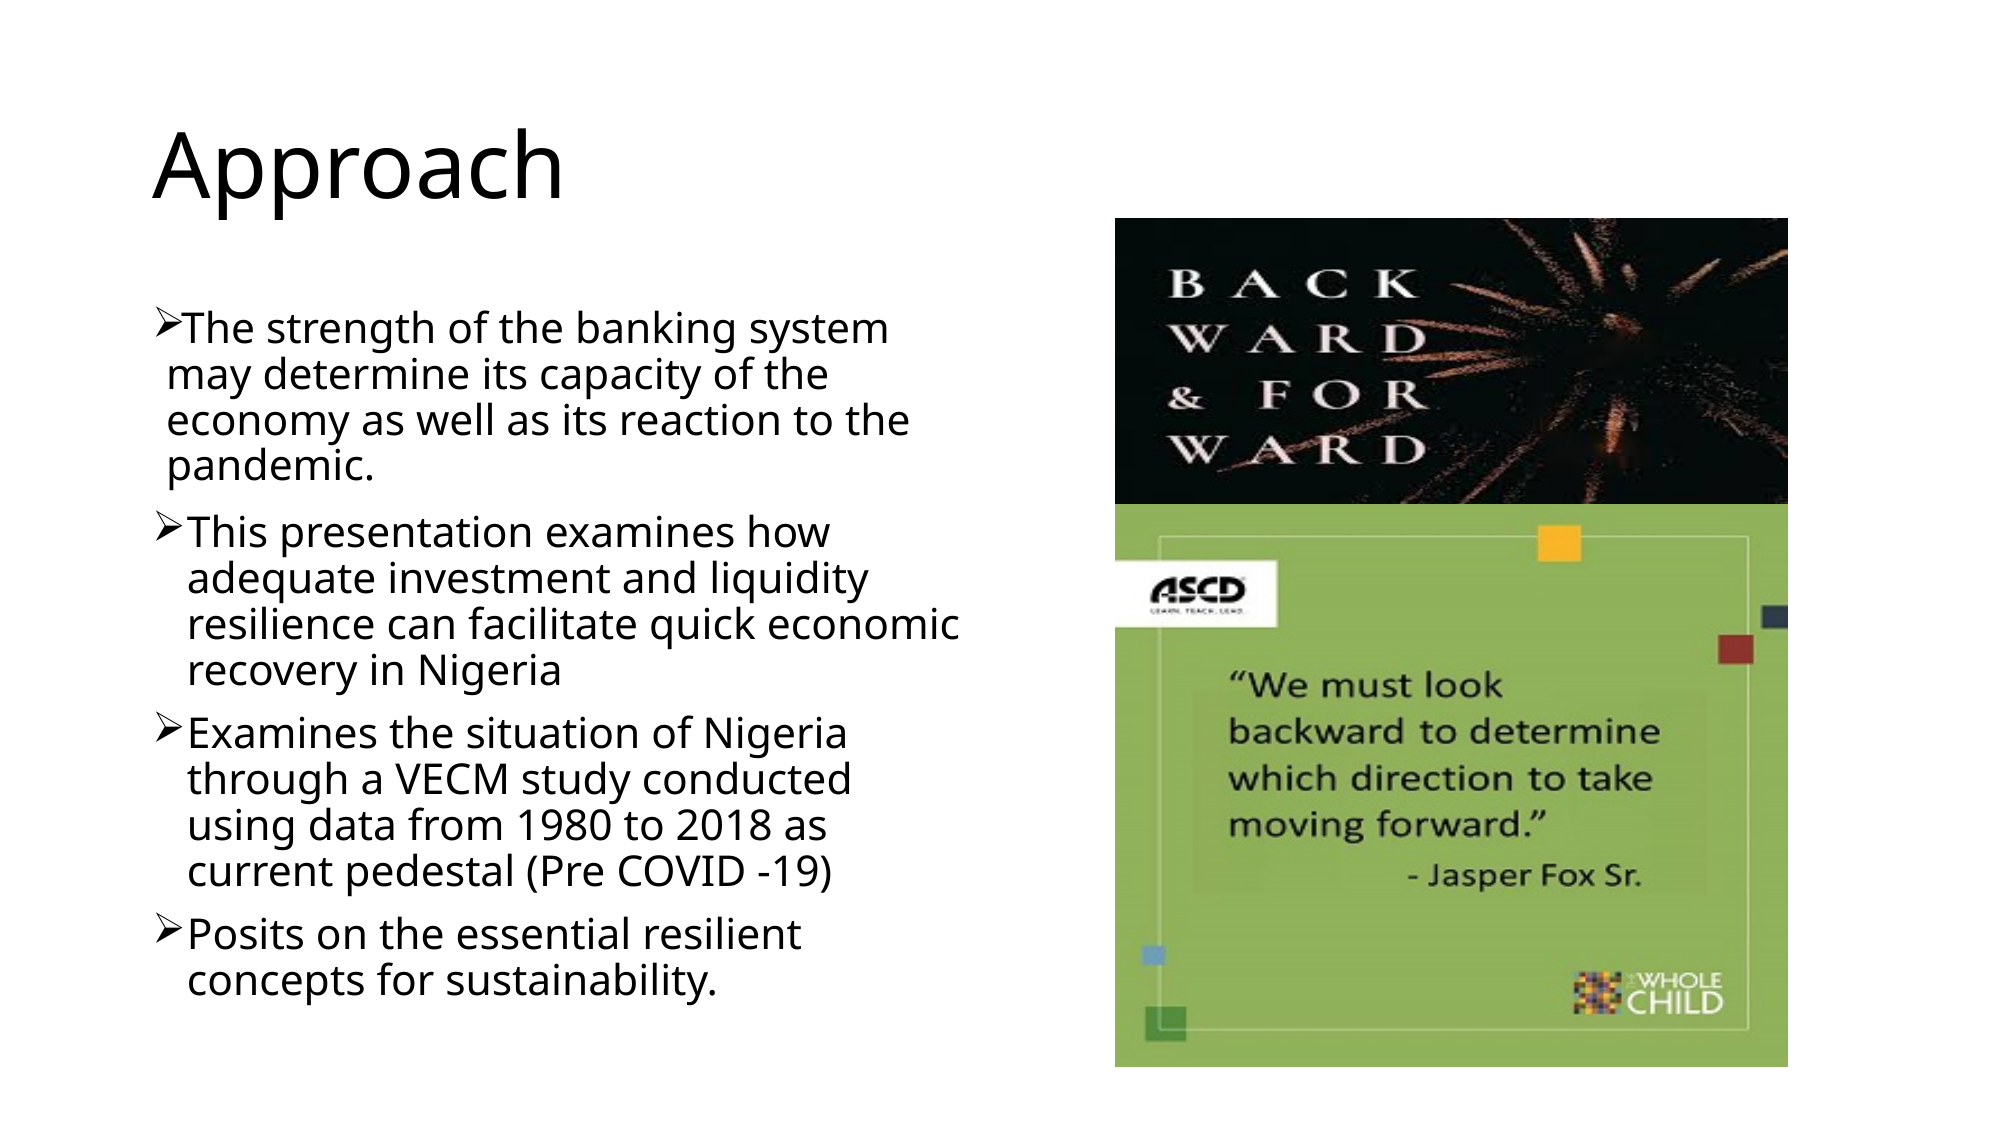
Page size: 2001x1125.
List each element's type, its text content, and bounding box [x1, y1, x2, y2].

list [1115, 218, 1788, 504]
title Approach [137, 59, 1863, 278]
list The strength of the banking system may determine its capacity of the economy as well as its reaction to the pandemic. This presentation examines how adequate investment and liquidity resilience can facilitate quick economic recovery in Nigeria Examines the situation of Nigeria through a VECM study conducted using data from 1980 to 2018 as current pedestal (Pre COVID -19) Posits on the essential resilient concepts for sustainability. [137, 299, 988, 1014]
picture [1115, 504, 1788, 1067]
